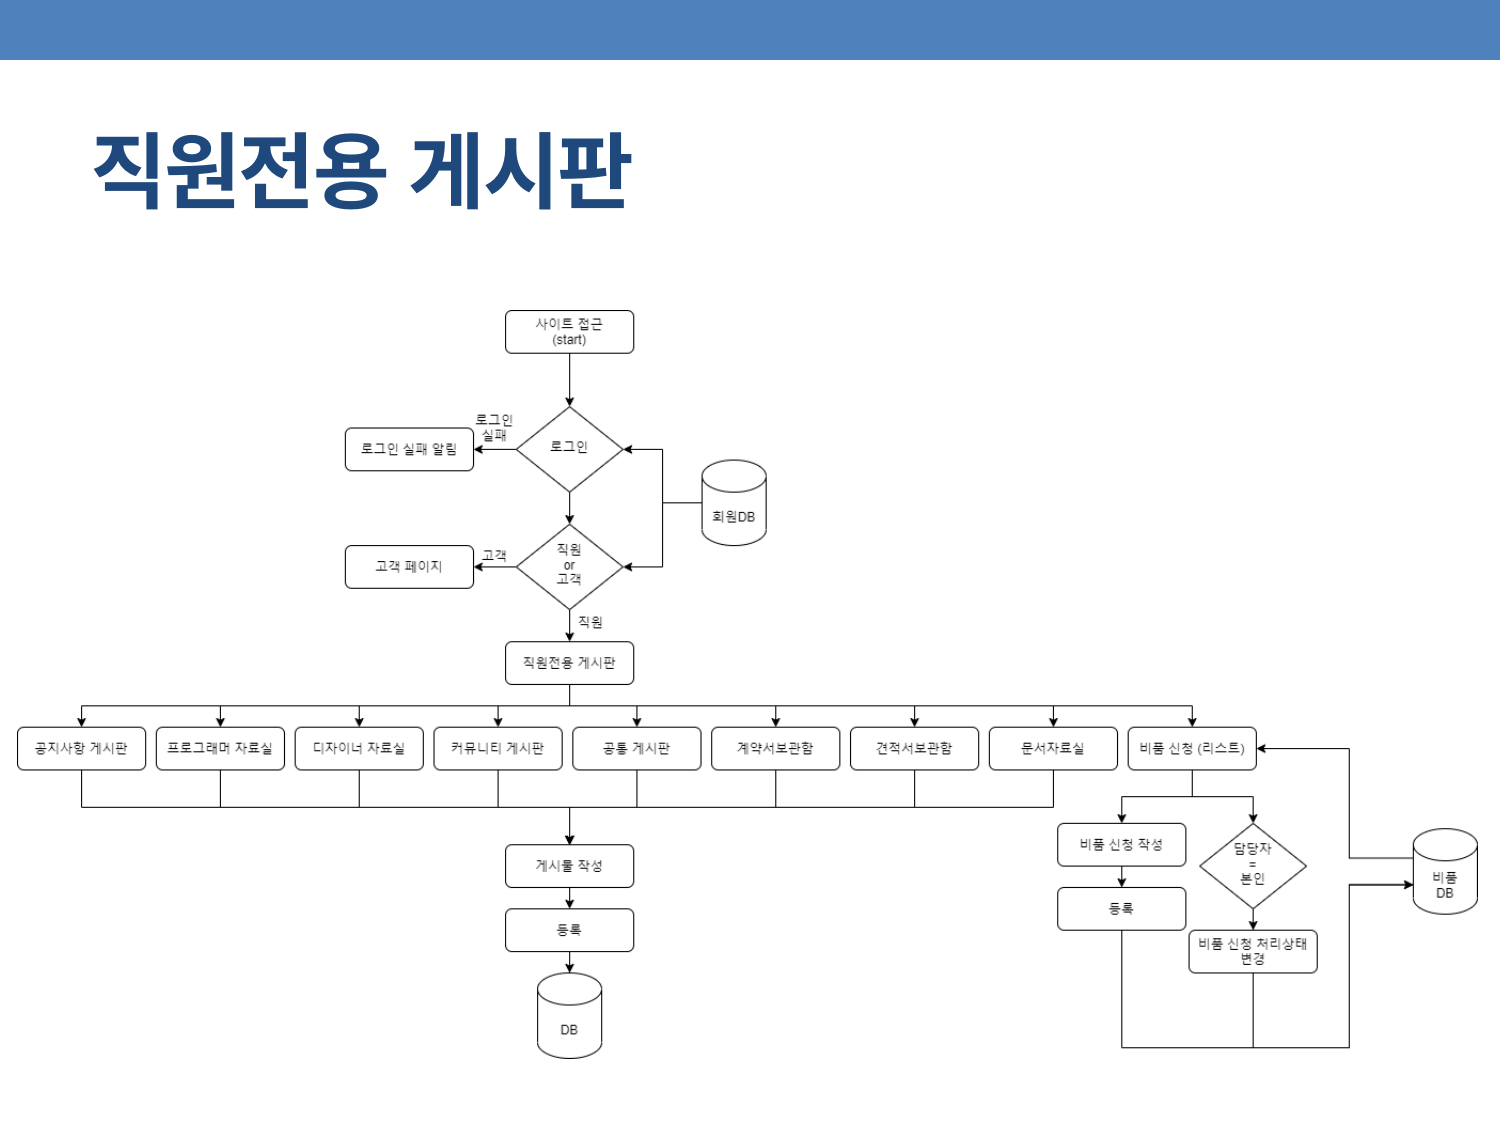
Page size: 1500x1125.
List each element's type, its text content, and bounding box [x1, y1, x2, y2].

title 직원전용 게시판 [75, 87, 1425, 250]
picture [17, 310, 1478, 1059]
